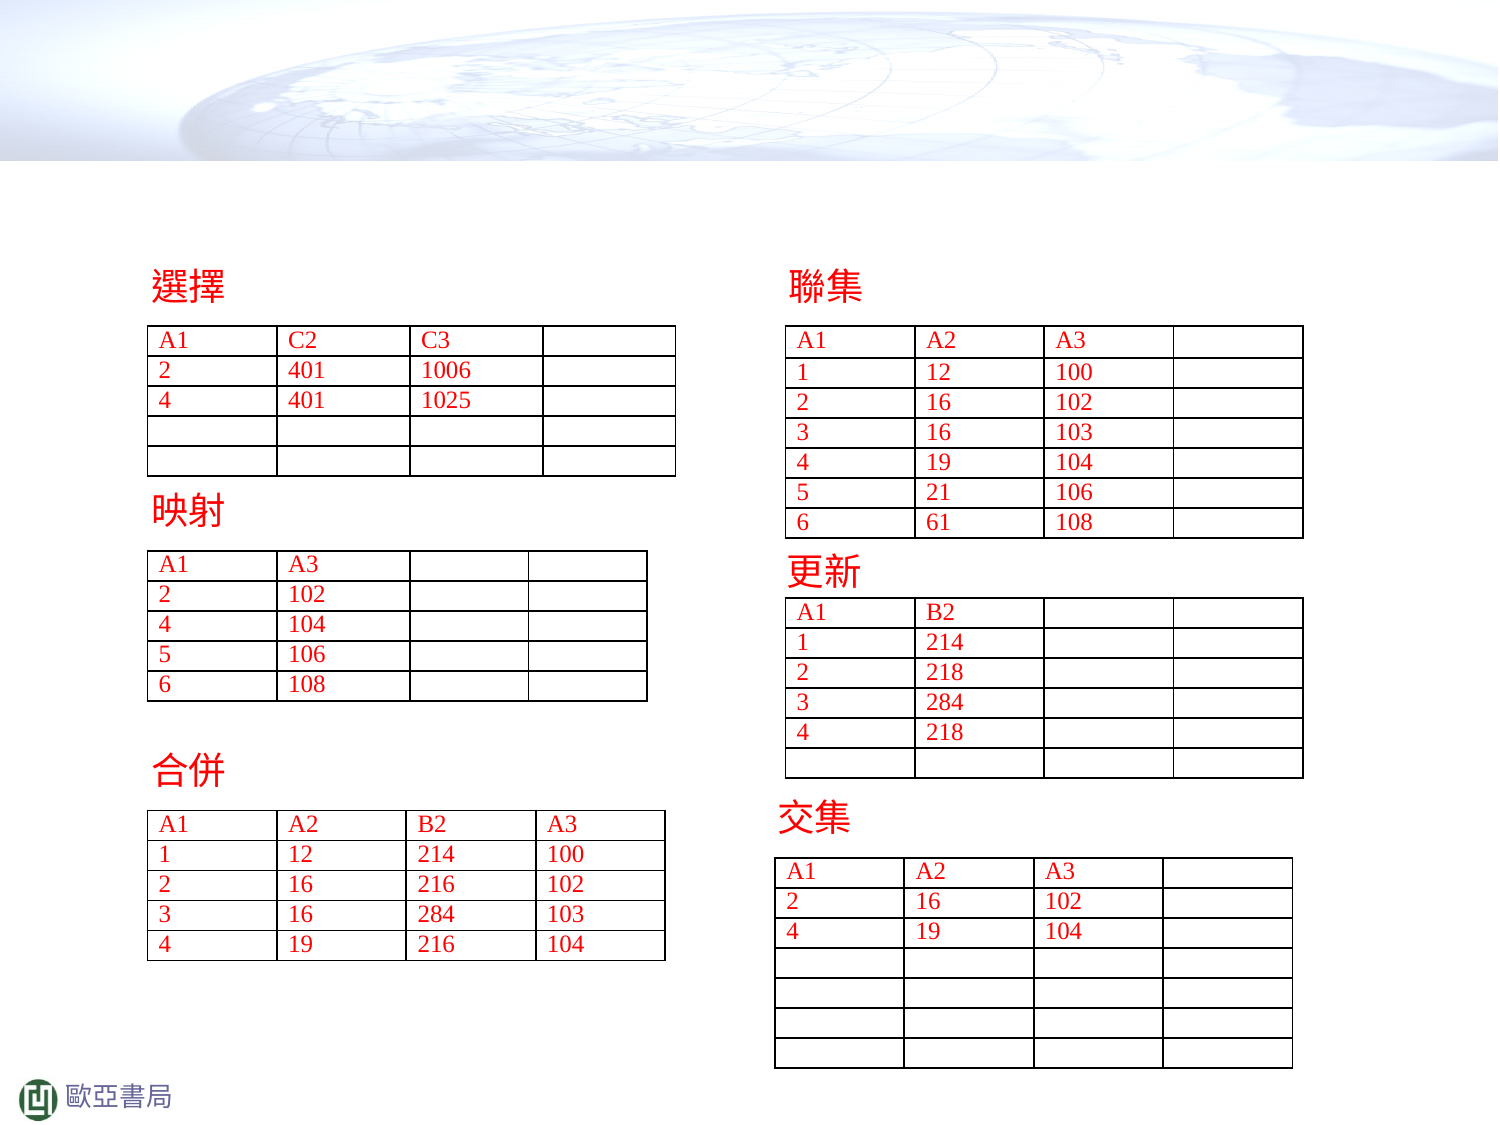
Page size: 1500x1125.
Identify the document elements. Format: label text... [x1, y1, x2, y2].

table_cell [1035, 979, 1162, 1007]
table_cell 19 [905, 919, 1033, 947]
table_header [544, 327, 675, 355]
table_cell 5 [786, 479, 914, 507]
table_cell 100 [1045, 359, 1173, 387]
table_cell [1045, 629, 1173, 657]
table_header [529, 552, 646, 580]
table_cell [1174, 359, 1302, 387]
table_cell [776, 1009, 903, 1037]
table_cell 100 [537, 841, 664, 870]
table_cell [529, 612, 646, 640]
table_header A1 [148, 811, 276, 840]
table_cell 103 [1045, 419, 1173, 447]
table_cell 2 [148, 582, 276, 610]
table_cell [1174, 629, 1302, 657]
table_cell 104 [1045, 449, 1173, 477]
table_cell [905, 1039, 1033, 1067]
table_header A3 [537, 811, 664, 840]
table_cell 108 [278, 672, 409, 700]
table_cell [529, 582, 646, 610]
table_cell 104 [278, 612, 409, 640]
table_cell [1174, 419, 1302, 447]
table_header A1 [786, 599, 914, 627]
table_cell 5 [148, 642, 276, 670]
table_header [1174, 599, 1302, 627]
table_cell [544, 417, 675, 445]
table_cell 104 [537, 931, 664, 960]
table_cell 102 [1035, 889, 1162, 917]
table_cell [1174, 719, 1302, 747]
table_header B2 [916, 599, 1043, 627]
table_cell [544, 357, 675, 385]
table_cell 102 [278, 582, 409, 610]
table_header A1 [776, 859, 903, 887]
table_cell 1025 [411, 387, 542, 415]
table_cell [1045, 689, 1173, 717]
table_header A2 [916, 327, 1043, 357]
table_header [1045, 599, 1173, 627]
table_cell [1174, 389, 1302, 417]
table_cell [411, 417, 542, 445]
table_cell 401 [278, 387, 409, 415]
table_header C2 [278, 327, 409, 355]
table_cell [1035, 1039, 1162, 1067]
table_cell [1045, 749, 1173, 777]
table_cell 284 [407, 901, 535, 930]
text_box 聯集 [774, 255, 879, 315]
table_cell 218 [916, 719, 1043, 747]
table_cell [544, 387, 675, 415]
text_box 交集 [762, 786, 868, 847]
table_cell 4 [148, 931, 276, 960]
table_cell [776, 1039, 903, 1067]
table_cell [1045, 719, 1173, 747]
table_cell 102 [1045, 389, 1173, 417]
table_cell 2 [148, 357, 276, 385]
table_cell [905, 949, 1033, 977]
table_header C3 [411, 327, 542, 355]
table_cell 214 [916, 629, 1043, 657]
table_cell 104 [1035, 919, 1162, 947]
table_cell [1164, 1039, 1292, 1067]
table_cell [1174, 479, 1302, 507]
table_cell [1045, 659, 1173, 687]
table_cell [1174, 689, 1302, 717]
text_box 映射 [136, 479, 242, 540]
table_cell 3 [786, 689, 914, 717]
table_header A3 [278, 552, 409, 580]
table_cell [776, 979, 903, 1007]
table_header A2 [905, 859, 1033, 887]
table_cell [1164, 979, 1292, 1007]
table_cell [148, 417, 276, 445]
table_cell [529, 672, 646, 700]
table_cell [411, 612, 528, 640]
table_cell 108 [1045, 509, 1173, 537]
table_header A3 [1045, 327, 1173, 357]
table_cell [1164, 949, 1292, 977]
table_cell 4 [786, 719, 914, 747]
table_cell 1 [786, 629, 914, 657]
table_cell 16 [916, 389, 1043, 417]
table_cell 401 [278, 357, 409, 385]
table_cell 3 [786, 419, 914, 447]
table_cell 1 [148, 841, 276, 870]
table_cell 284 [916, 689, 1043, 717]
table_cell 3 [148, 901, 276, 930]
table_header [1164, 859, 1292, 887]
table_header A1 [148, 552, 276, 580]
table_cell [776, 949, 903, 977]
table_cell [1174, 659, 1302, 687]
table_cell 19 [916, 449, 1043, 477]
table_cell 216 [407, 871, 535, 900]
table_cell [411, 447, 542, 475]
table_cell 4 [148, 387, 276, 415]
table_cell [1164, 889, 1292, 917]
table_cell 12 [278, 841, 405, 870]
table_cell 106 [1045, 479, 1173, 507]
table_cell 1 [786, 359, 914, 387]
table_cell [1164, 1009, 1292, 1037]
table_cell [916, 749, 1043, 777]
table_cell [411, 672, 528, 700]
table_cell [544, 447, 675, 475]
table_cell [529, 642, 646, 670]
table_cell [1035, 1009, 1162, 1037]
table_header A1 [148, 327, 276, 355]
table_header A1 [786, 327, 914, 357]
text_box 選擇 [136, 255, 242, 315]
table_cell 106 [278, 642, 409, 670]
picture [17, 1077, 59, 1122]
table_cell 19 [278, 931, 405, 960]
text_box 合併 [136, 739, 242, 800]
table_cell [278, 417, 409, 445]
table_cell 6 [786, 509, 914, 537]
table_cell [278, 447, 409, 475]
table_cell 61 [916, 509, 1043, 537]
table_cell 1006 [411, 357, 542, 385]
table_cell [905, 979, 1033, 1007]
text_box 更新 [772, 540, 877, 601]
table_cell 216 [407, 931, 535, 960]
table_cell [1174, 749, 1302, 777]
table_header B2 [407, 811, 535, 840]
table_header A3 [1035, 859, 1162, 887]
table_cell [411, 582, 528, 610]
table_cell 16 [916, 419, 1043, 447]
table_cell 4 [148, 612, 276, 640]
table_cell 16 [905, 889, 1033, 917]
table_cell [1035, 949, 1162, 977]
table_cell 2 [786, 659, 914, 687]
table_header [1174, 327, 1302, 357]
table_cell 2 [148, 871, 276, 900]
table_header [411, 552, 528, 580]
table_cell [905, 1009, 1033, 1037]
table_cell 4 [776, 919, 903, 947]
table_cell 6 [148, 672, 276, 700]
table_cell [1164, 919, 1292, 947]
table_cell 2 [776, 889, 903, 917]
table_cell 12 [916, 359, 1043, 387]
table_cell 102 [537, 871, 664, 900]
table_cell [1174, 509, 1302, 537]
table_cell 214 [407, 841, 535, 870]
table_cell 16 [278, 871, 405, 900]
table_cell 218 [916, 659, 1043, 687]
table_cell 2 [786, 389, 914, 417]
table_cell [411, 642, 528, 670]
table_cell [1174, 449, 1302, 477]
table_header A2 [278, 811, 405, 840]
table_cell 4 [786, 449, 914, 477]
table_cell 21 [916, 479, 1043, 507]
table_cell [786, 749, 914, 777]
table_cell [148, 447, 276, 475]
table_cell 16 [278, 901, 405, 930]
table_cell 103 [537, 901, 664, 930]
